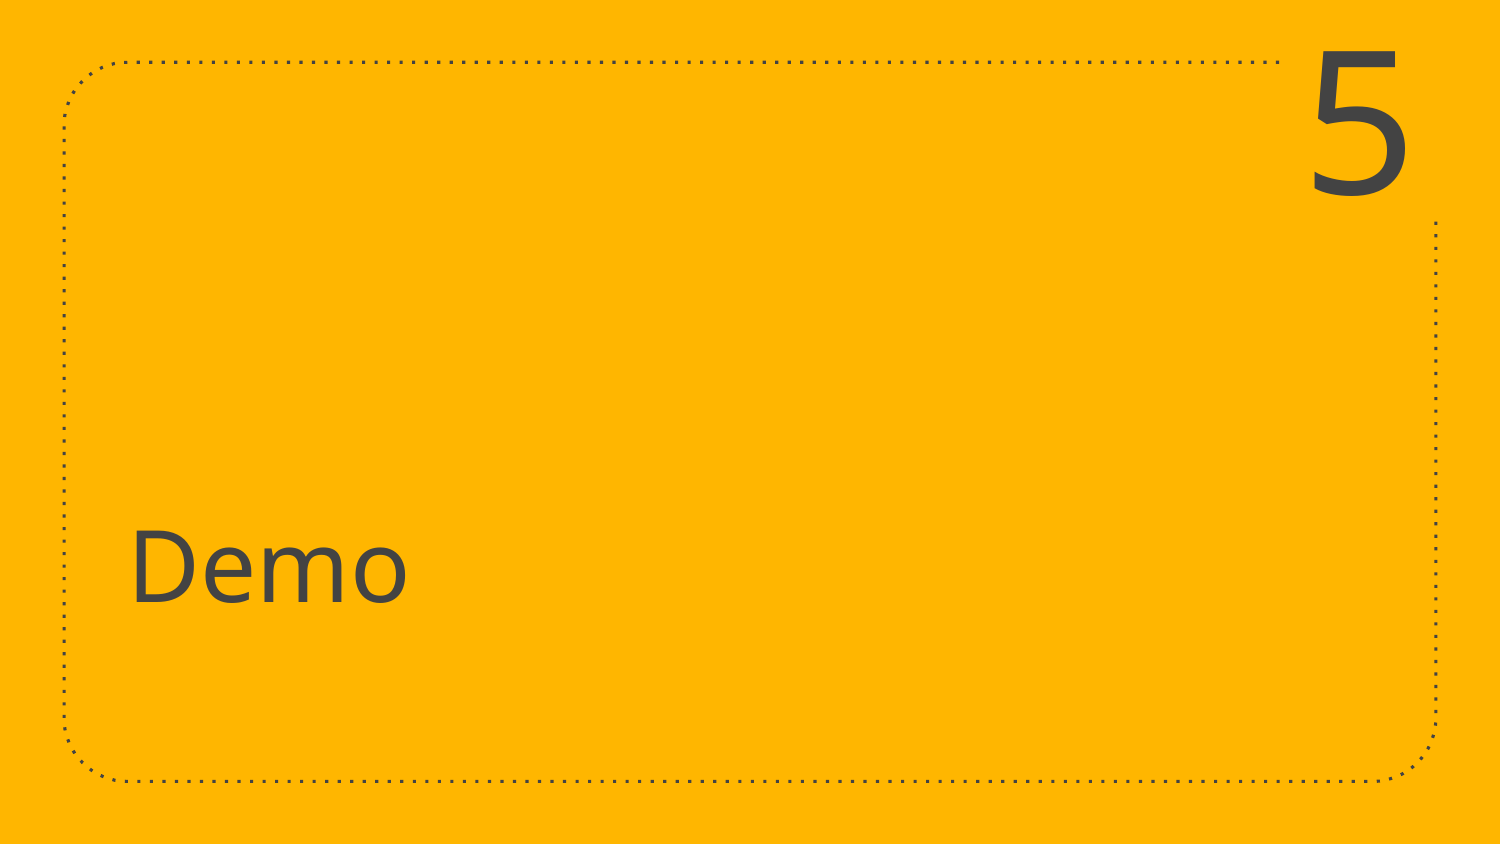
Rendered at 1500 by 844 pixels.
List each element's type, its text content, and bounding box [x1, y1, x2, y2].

title Demo [112, 447, 1388, 638]
text_box 5 [1281, 0, 1439, 229]
